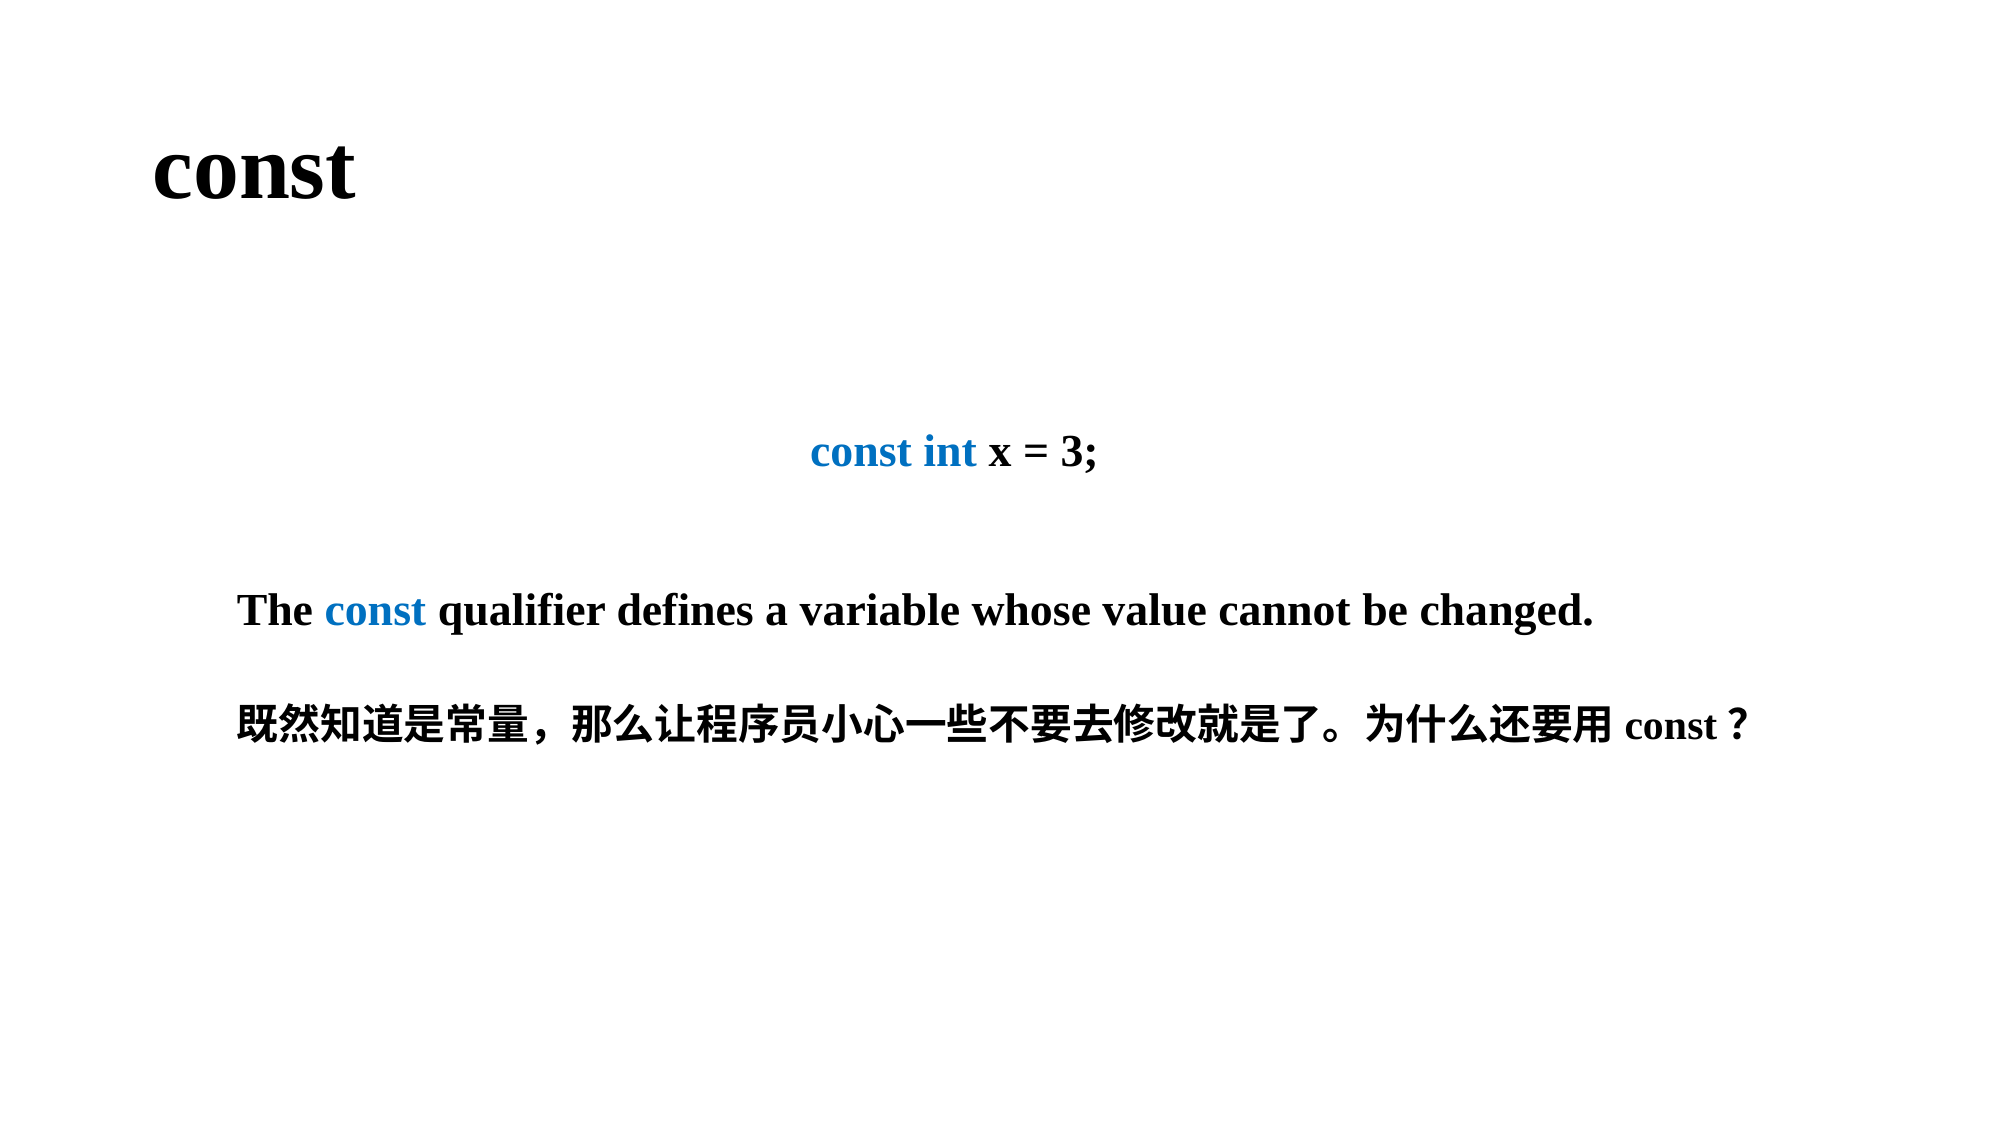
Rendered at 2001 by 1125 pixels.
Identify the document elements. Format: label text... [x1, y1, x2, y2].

text_box The const qualifier defines a variable whose value cannot be changed. [222, 545, 1695, 643]
text_box 既然知道是常量，那么让程序员小心一些不要去修改就是了。为什么还要用const？ [222, 665, 1786, 755]
text_box const int x = 3; [795, 385, 1121, 483]
title const [137, 59, 1863, 278]
